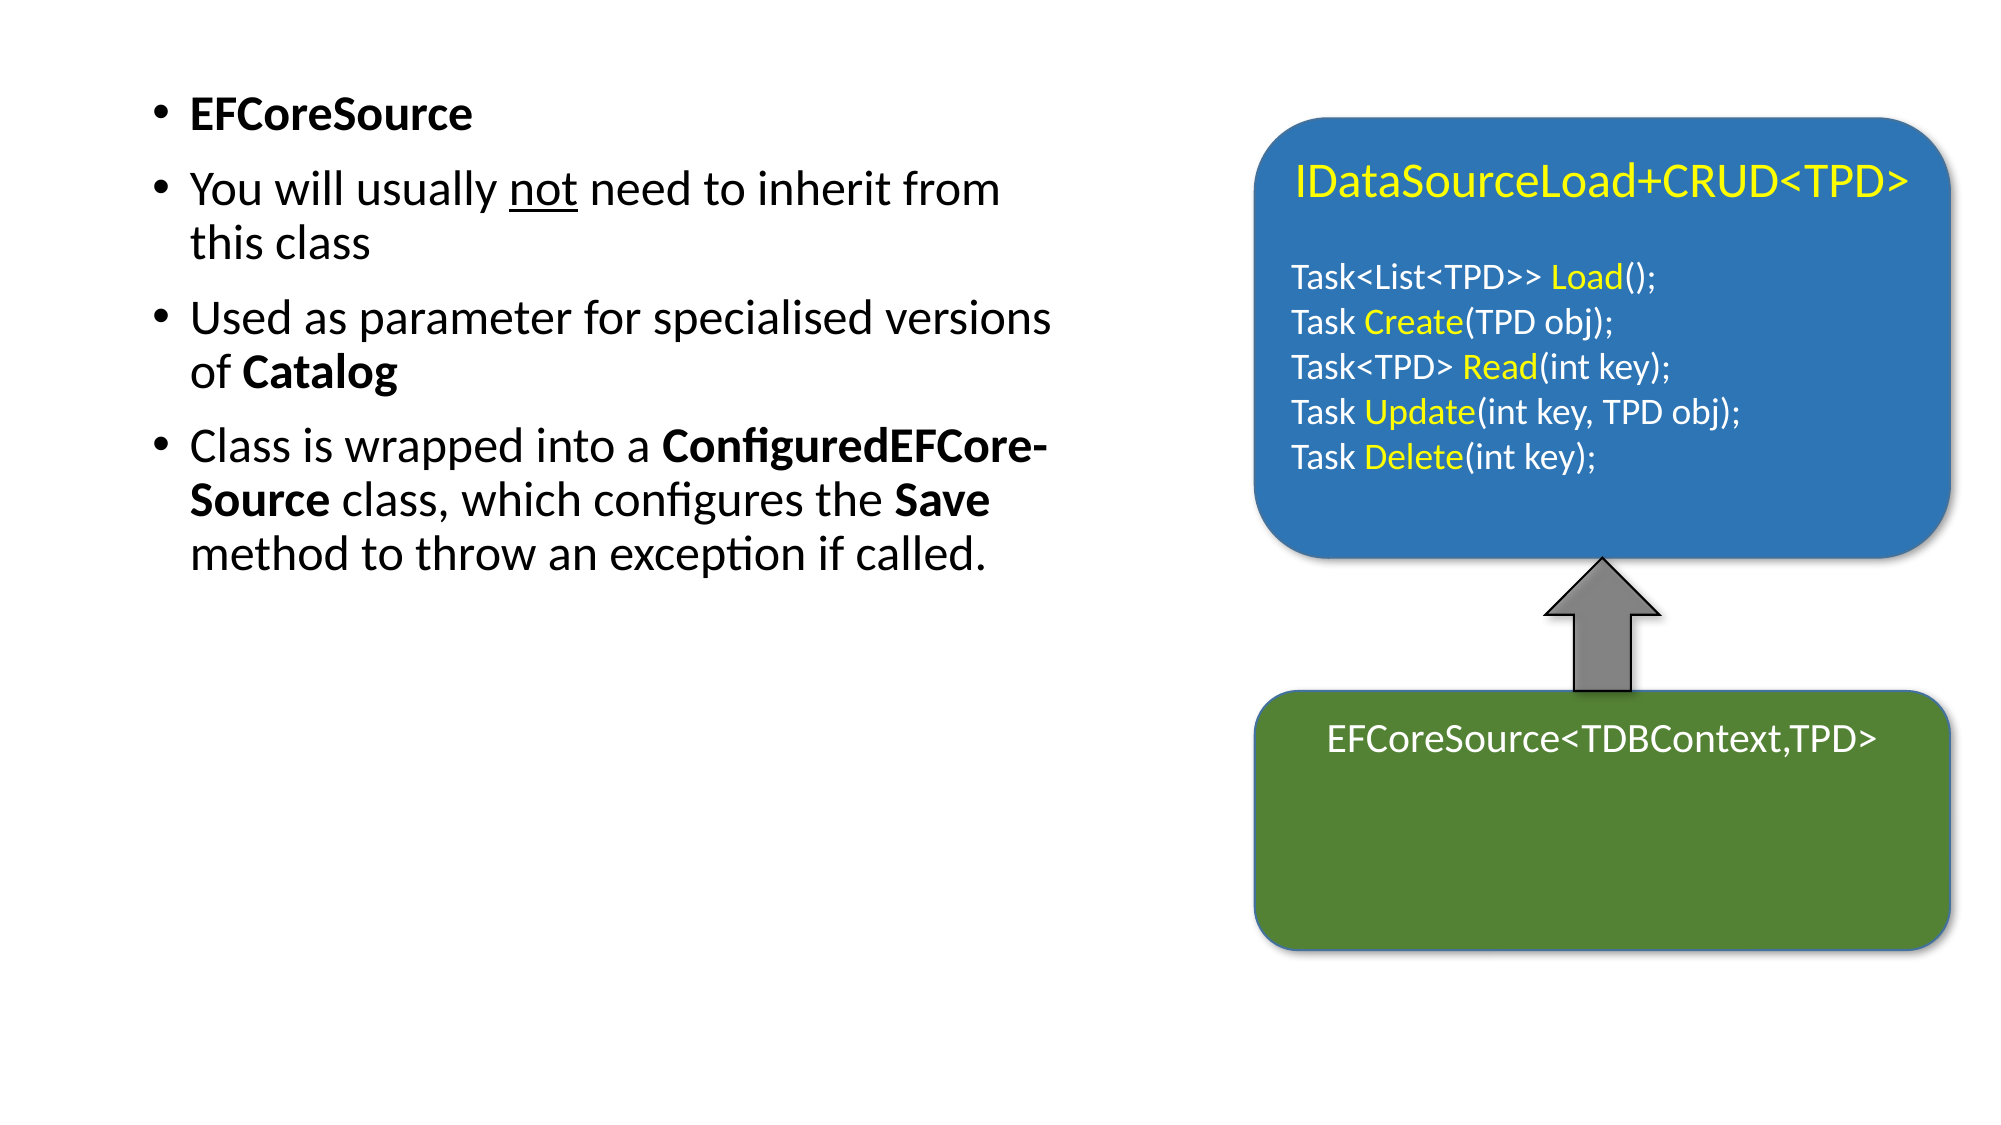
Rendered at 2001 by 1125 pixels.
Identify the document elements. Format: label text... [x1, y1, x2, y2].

text_box EFCoreSource<TDBContext,TPD> [1253, 689, 1951, 952]
list EFCoreSource You will usually not need to inherit from this class Used as parameter for specialised versions of Catalog Class is wrapped into a ConfiguredEFCore-Source class, which configures the Save method to throw an exception if called. [137, 79, 1088, 1006]
text_box [1542, 556, 1662, 693]
text_box IDataSourceLoad+CRUD<TPD> Task<List<TPD>> Load(); Task Create(TPD obj); Task<TPD> Read(int key); Task Update(int key, TPD obj); Task Delete(int key); [1253, 117, 1951, 559]
